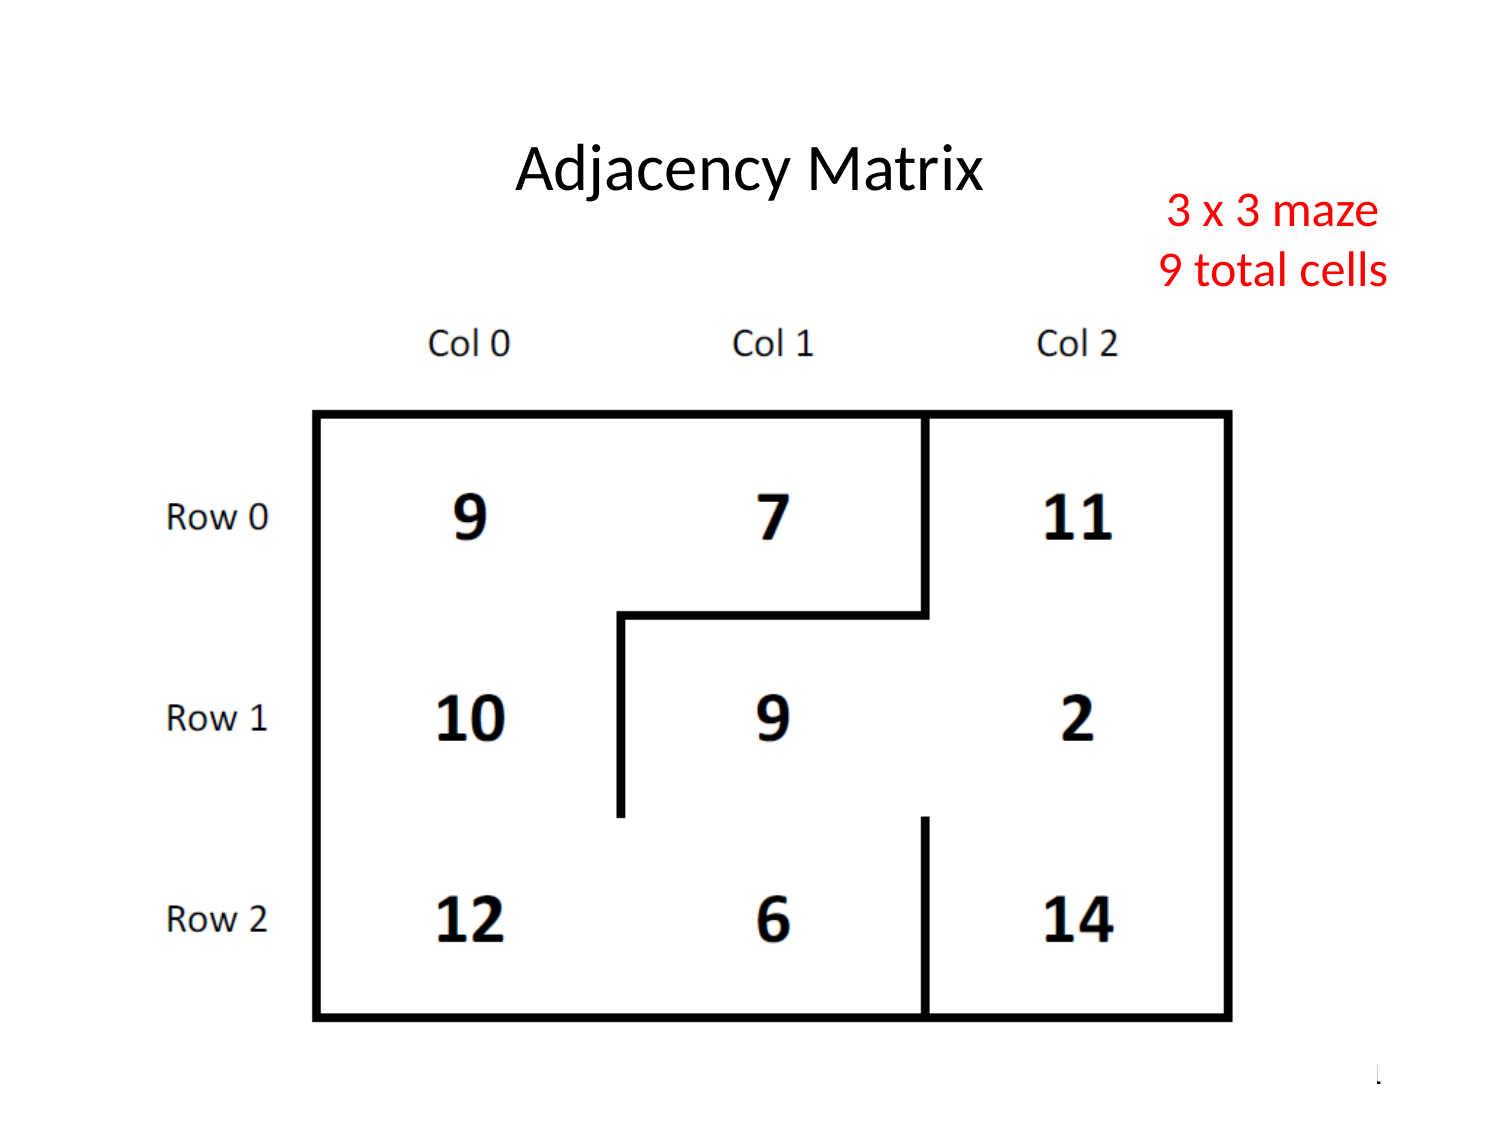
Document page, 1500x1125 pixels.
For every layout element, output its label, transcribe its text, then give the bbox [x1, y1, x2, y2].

text_box 3 x 3 maze 9 total cells [1112, 168, 1434, 304]
title Adjacency Matrix [103, 59, 1397, 278]
slide_number 31 [1059, 1042, 1397, 1103]
picture [123, 263, 1377, 1101]
